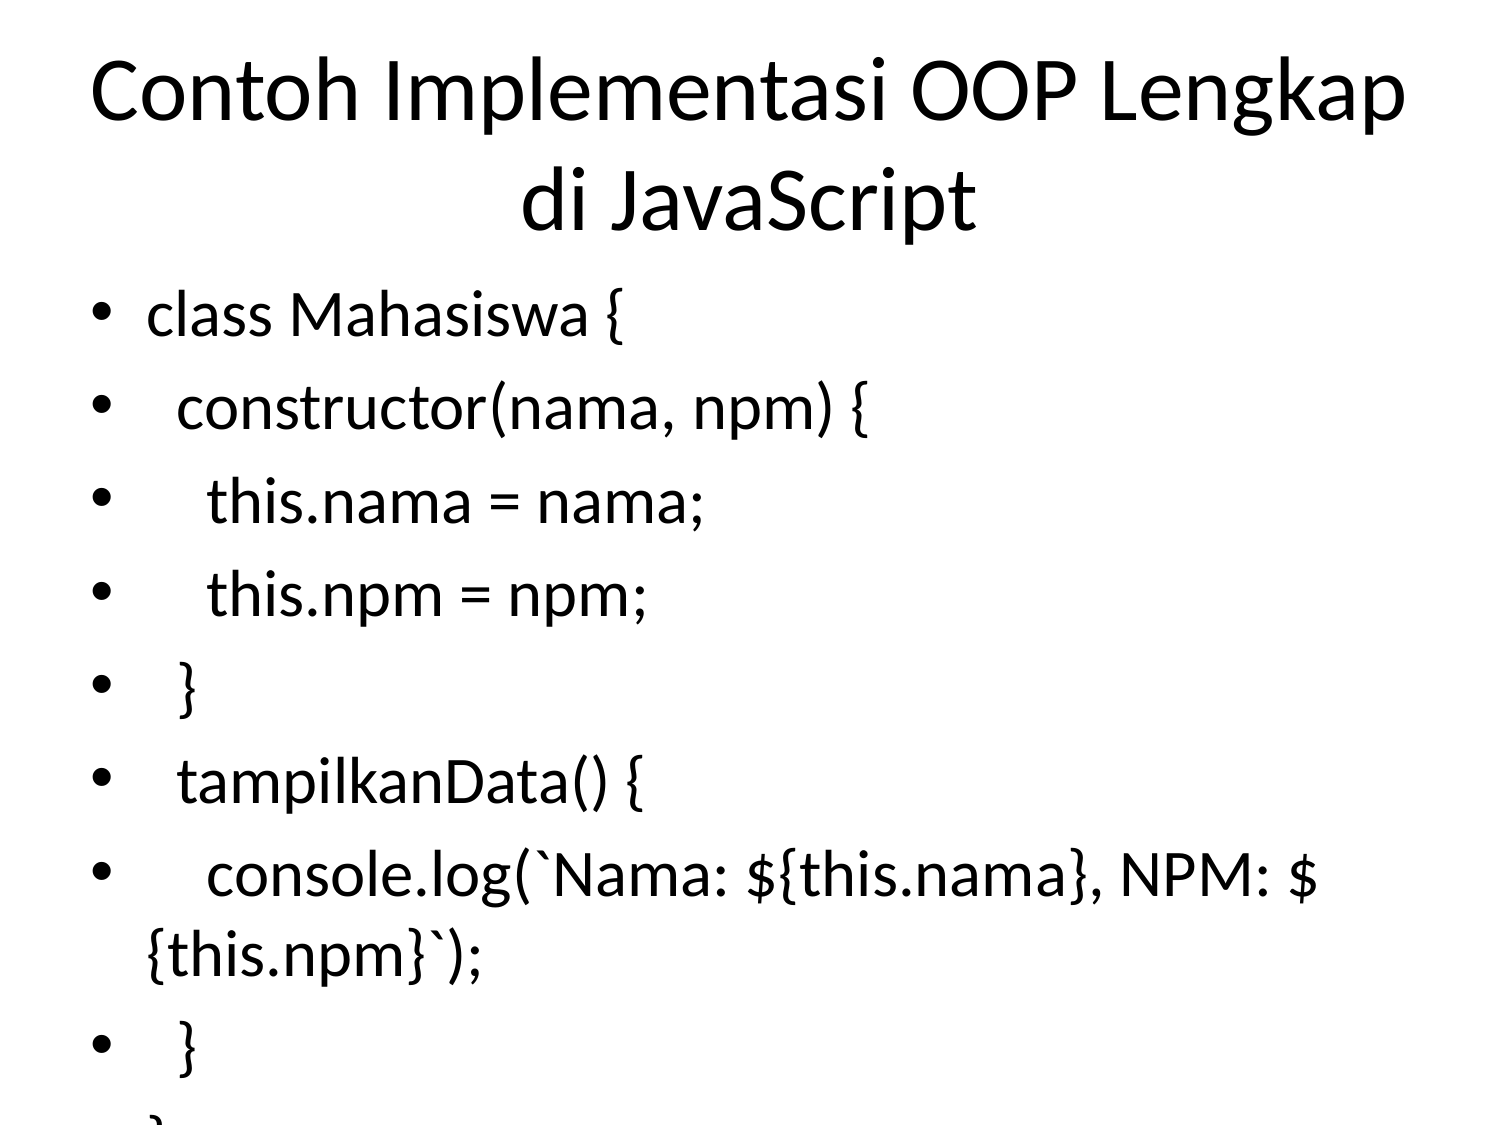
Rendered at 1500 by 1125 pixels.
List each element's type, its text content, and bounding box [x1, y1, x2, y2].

list class Mahasiswa { constructor(nama, npm) { this.nama = nama; this.npm = npm; } tampilkanData() { console.log(`Nama: ${this.nama}, NPM: ${this.npm}`); } } class MahasiswaTeknik extends Mahasiswa { constructor(nama, npm, jurusan) { super(nama, npm); this.jurusan = jurusan; } tampilkanData() { super.tampilkanData(); console.log(`Jurusan: ${this.jurusan}`); } } const mhs1 = new MahasiswaTeknik('Andi', '123456', 'Teknik Informatika'); mhs1.tampilkanData(); [75, 262, 1425, 1005]
title Contoh Implementasi OOP Lengkap di JavaScript [75, 45, 1425, 233]
